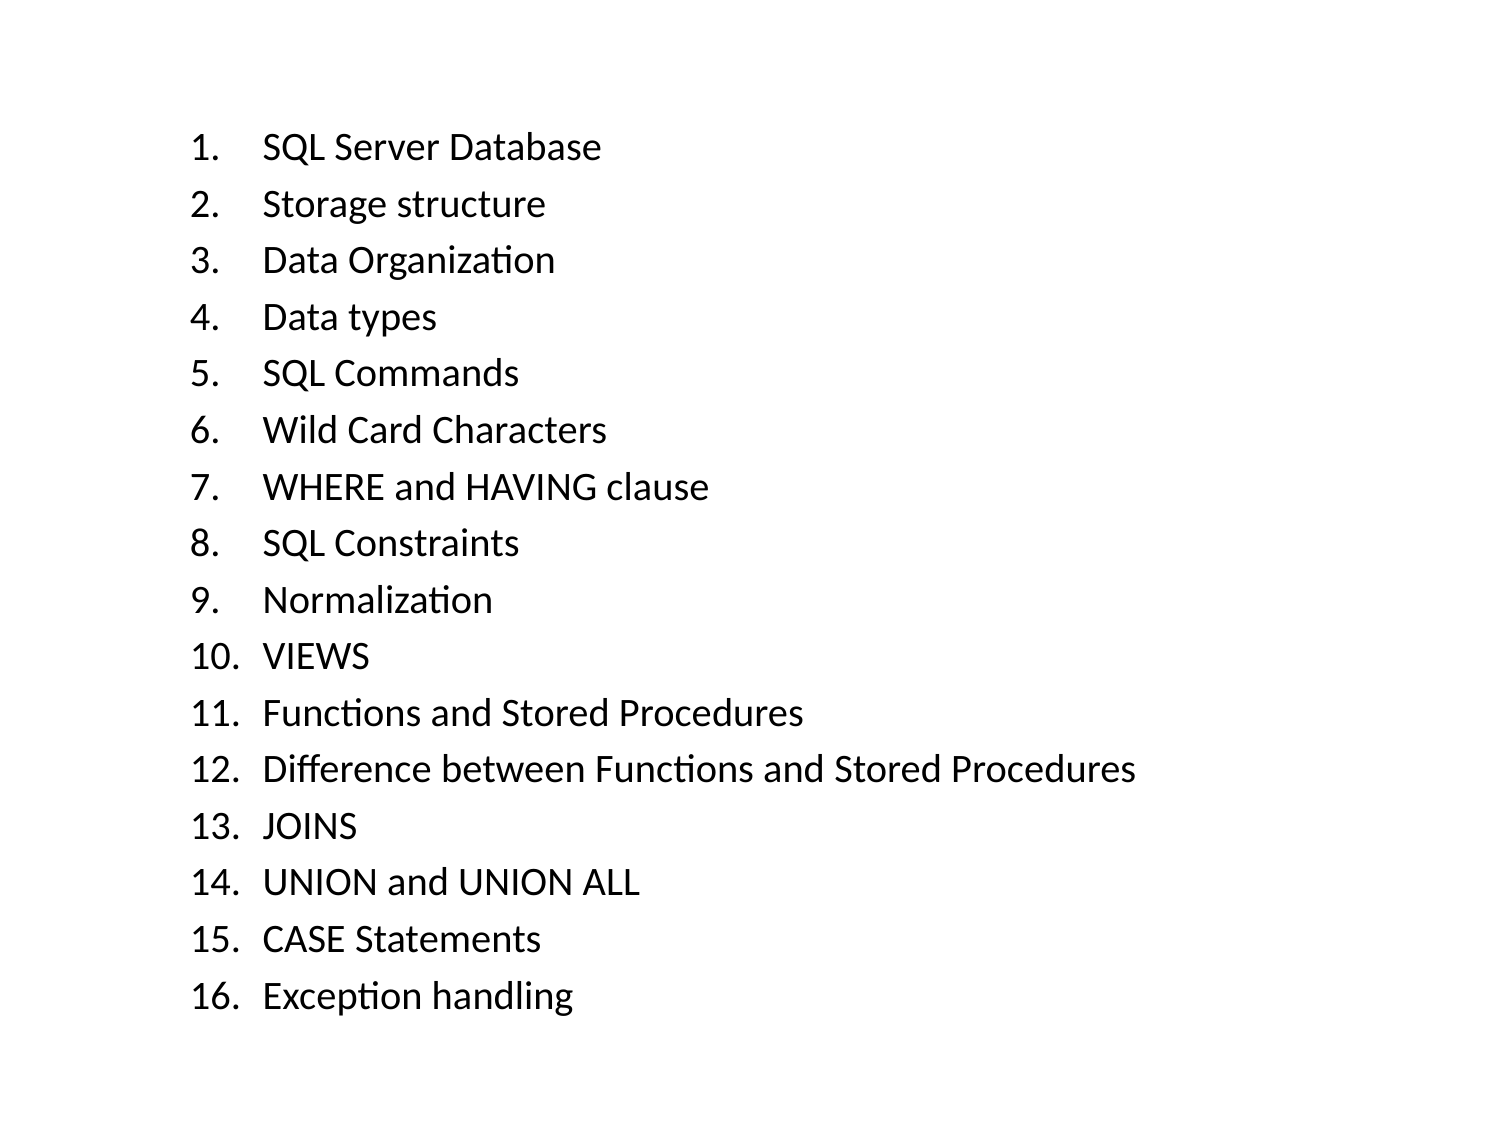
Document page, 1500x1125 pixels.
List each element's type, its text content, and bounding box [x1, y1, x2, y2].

subtitle SQL Server Database Storage structure Data Organization Data types SQL Commands Wild Card Characters WHERE and HAVING clause SQL Constraints Normalization VIEWS Functions and Stored Procedures Difference between Functions and Stored Procedures JOINS UNION and UNION ALL CASE Statements Exception handling [174, 112, 1388, 1025]
